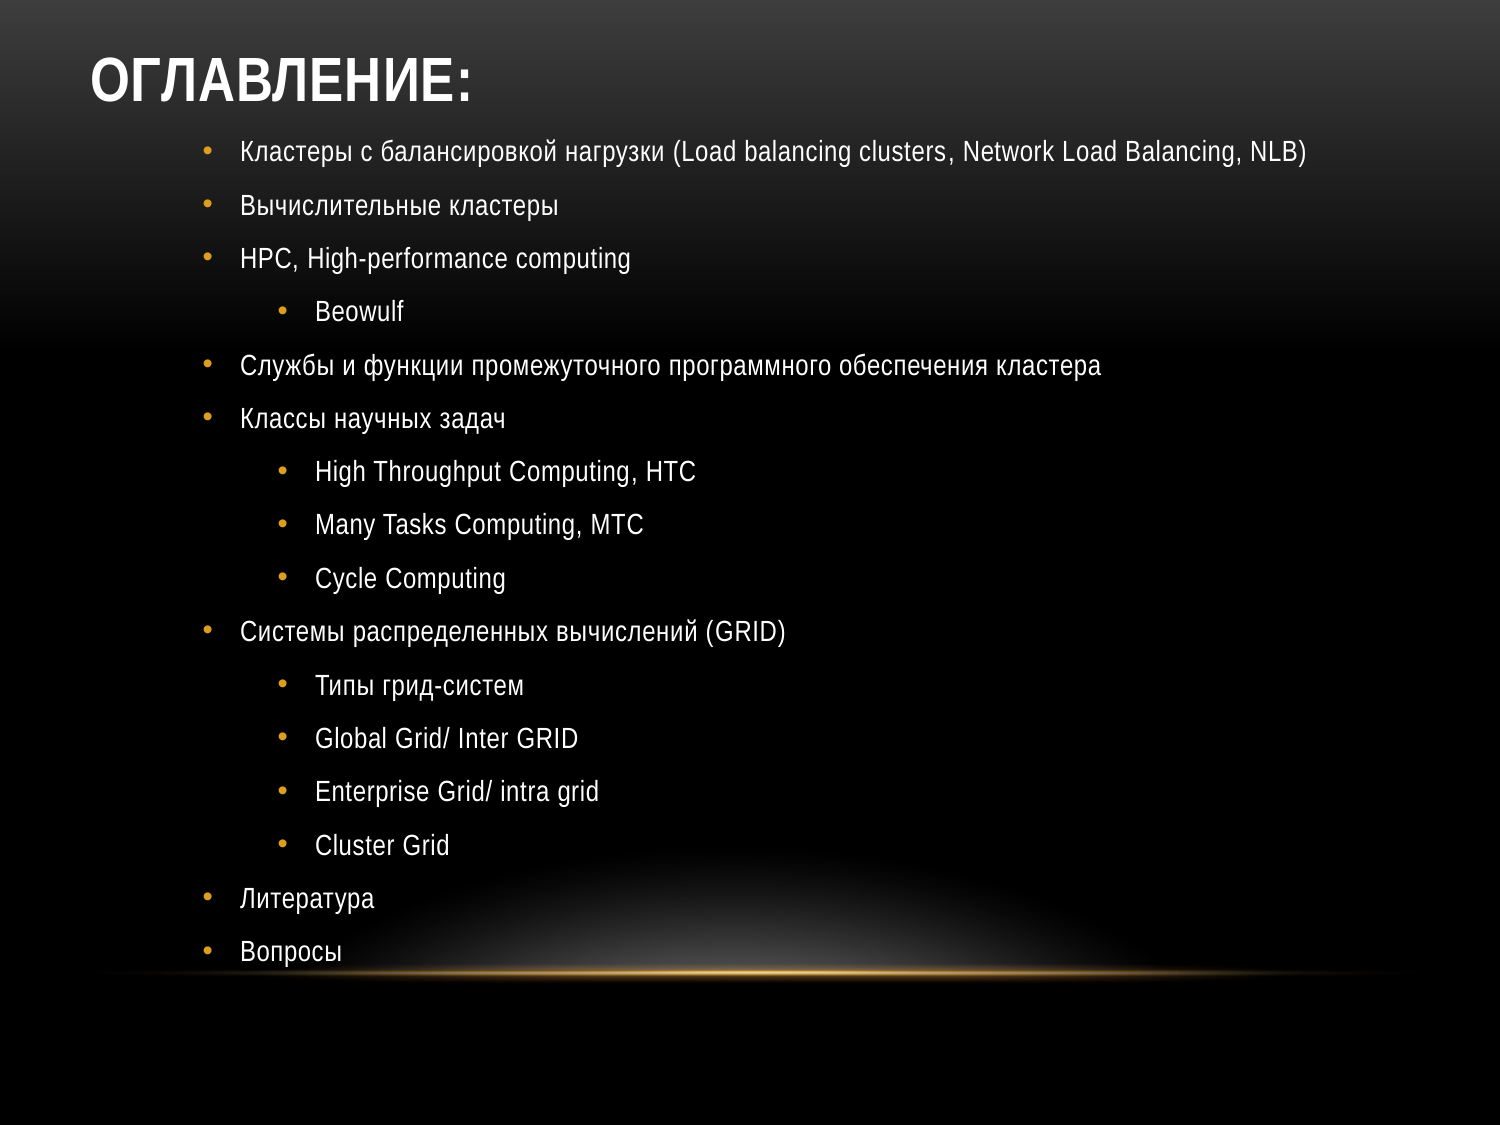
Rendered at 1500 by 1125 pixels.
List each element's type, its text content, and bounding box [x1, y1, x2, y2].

list Кластеры с балансировкой нагрузки (Load balancing clusters, Network Load Balancing, NLB) Вычислительные кластеры HPC, High-performance computing Beowulf Службы и функции промежуточного программного обеспечения кластера Классы научных задач High Throughput Computing, HTC Many Tasks Computing, MTC Cycle Computing Системы распределенных вычислений (GRID) Типы грид-систем Global Grid/ Inter GRID Enterprise Grid/ intra grid Cluster Grid Литература Вопросы [37, 125, 1500, 1125]
title Оглавление: [75, 12, 1425, 122]
picture [0, 0, 1500, 1125]
